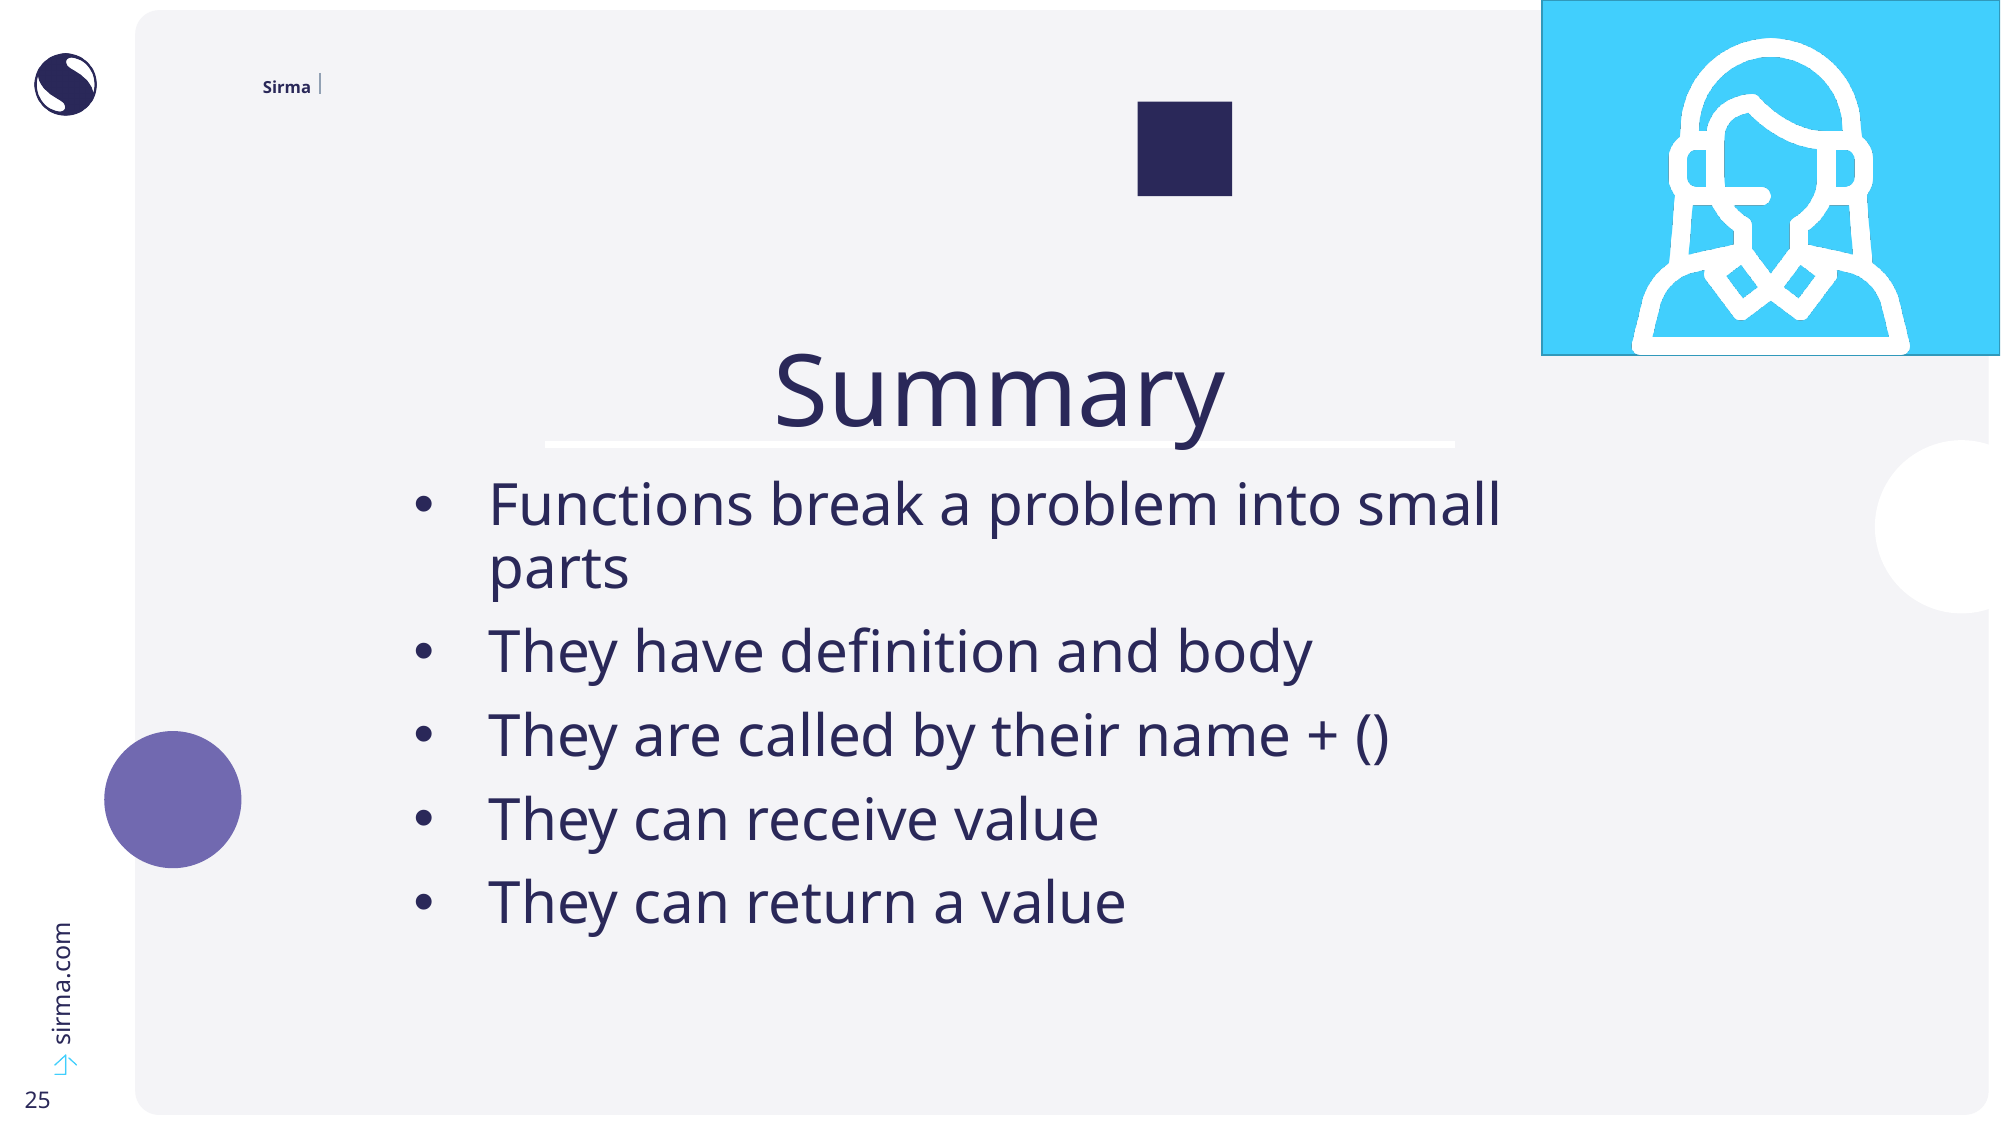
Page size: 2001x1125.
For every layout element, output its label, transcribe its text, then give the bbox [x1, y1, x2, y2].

list Summary [378, 322, 1622, 466]
list Functions break a problem into small parts They have definition and body They are called by their name + () They can receive value They can return a value [398, 467, 1602, 1048]
picture [54, 1054, 77, 1075]
picture [1612, 38, 1929, 355]
picture [34, 53, 97, 116]
